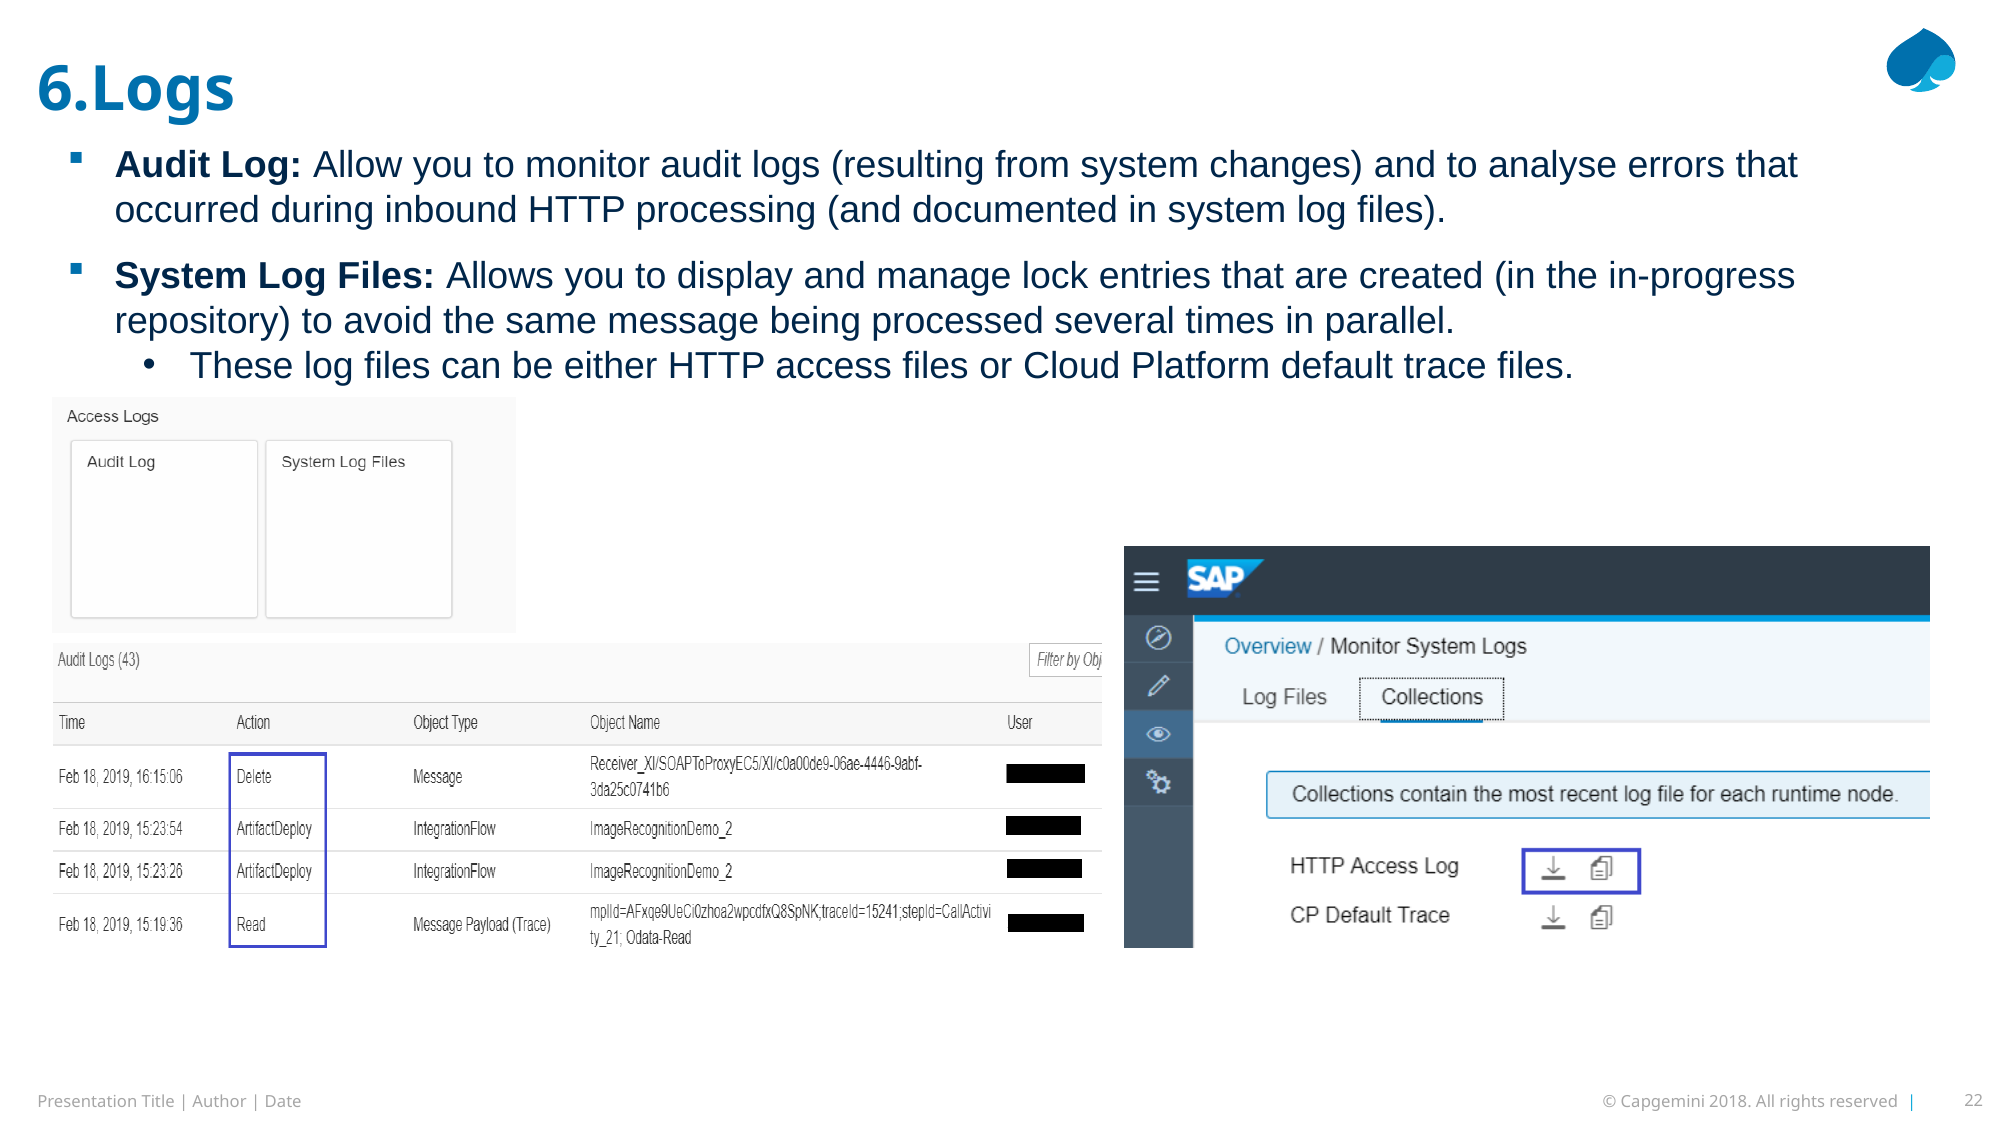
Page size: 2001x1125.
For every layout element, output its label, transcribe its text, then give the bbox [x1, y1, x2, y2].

title 6.Logs [37, 0, 1863, 182]
text_box Audit Log: Allow you to monitor audit logs (resulting from system changes) and to analyse errors that occurred during inbound HTTP processing (and documented in system log files). [52, 131, 1932, 238]
text_box System Log Files: Allows you to display and manage lock entries that are created (in the in-progress repository) to avoid the same message being processed several times in parallel. These log files can be either HTTP access files or Cloud Platform default trace files. [52, 243, 1932, 394]
picture [53, 643, 1102, 957]
picture [1124, 546, 1930, 948]
picture [52, 397, 516, 633]
